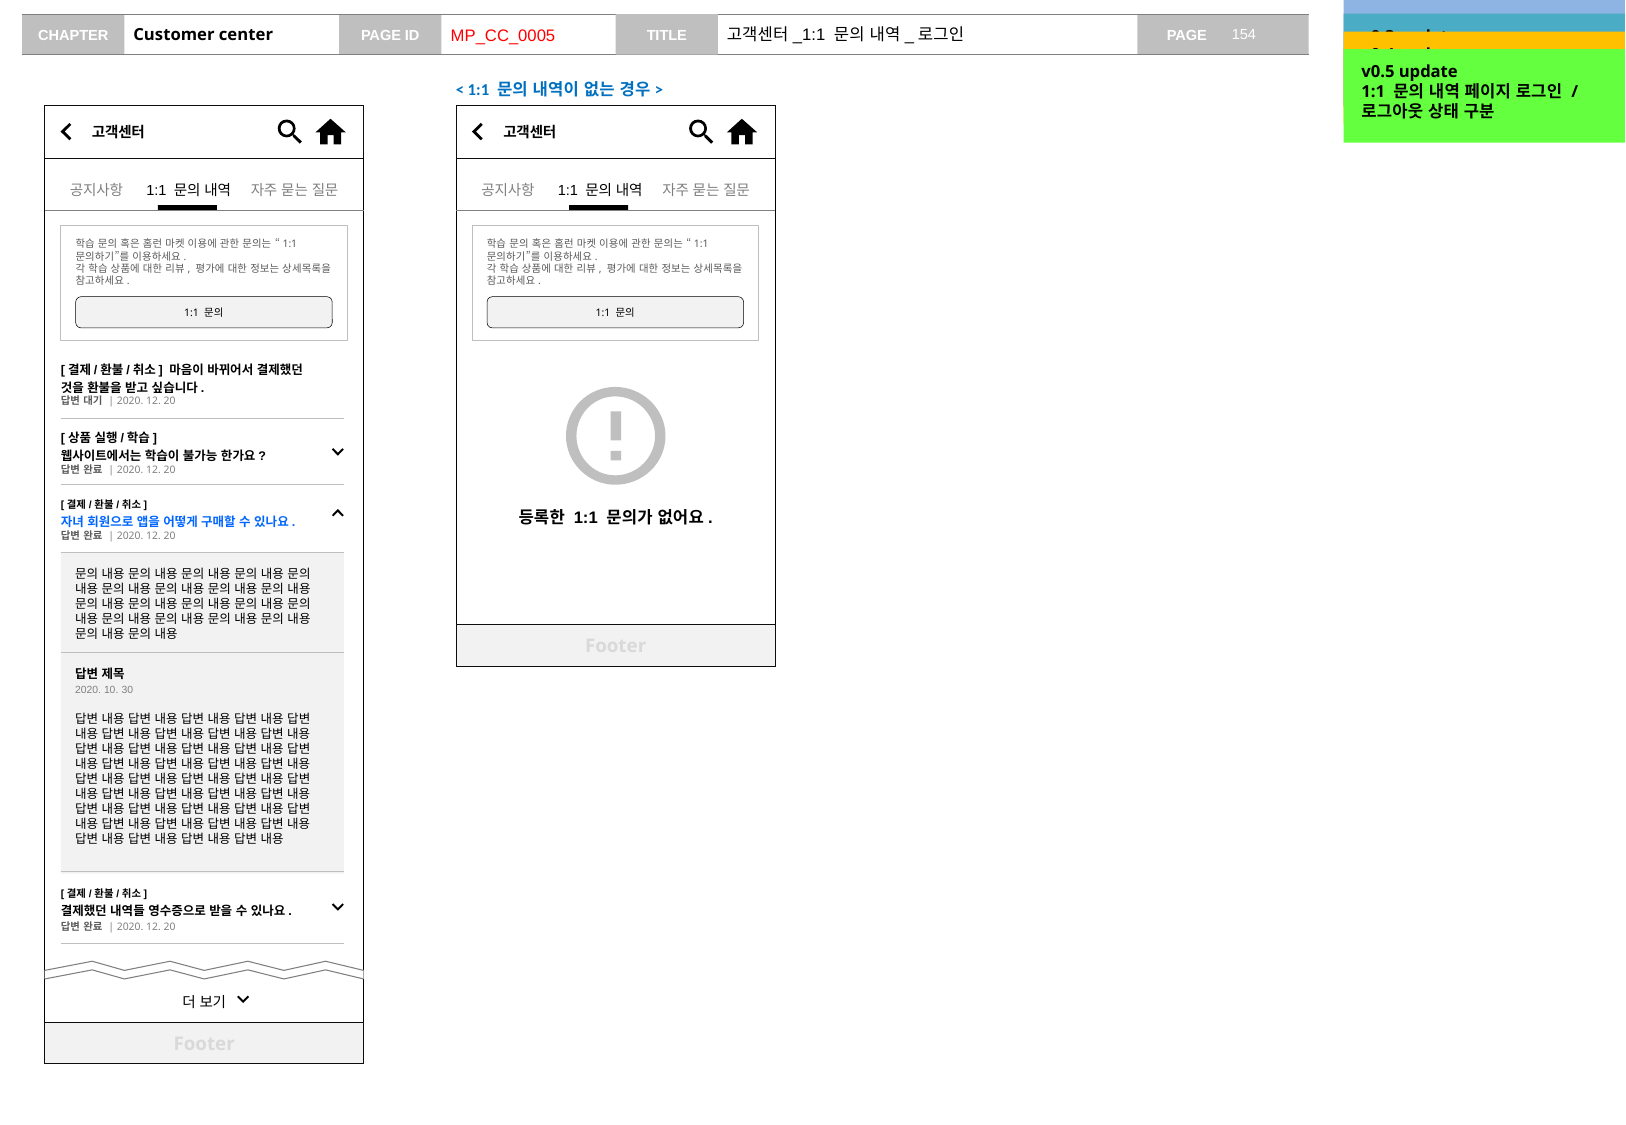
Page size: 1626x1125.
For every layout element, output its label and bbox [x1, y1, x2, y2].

text_box [43, 103, 366, 1065]
title [124, 16, 340, 53]
list [717, 16, 1138, 53]
text_box [1343, 0, 1625, 143]
list [441, 16, 616, 53]
text_box [455, 78, 775, 100]
text_box [454, 103, 777, 668]
